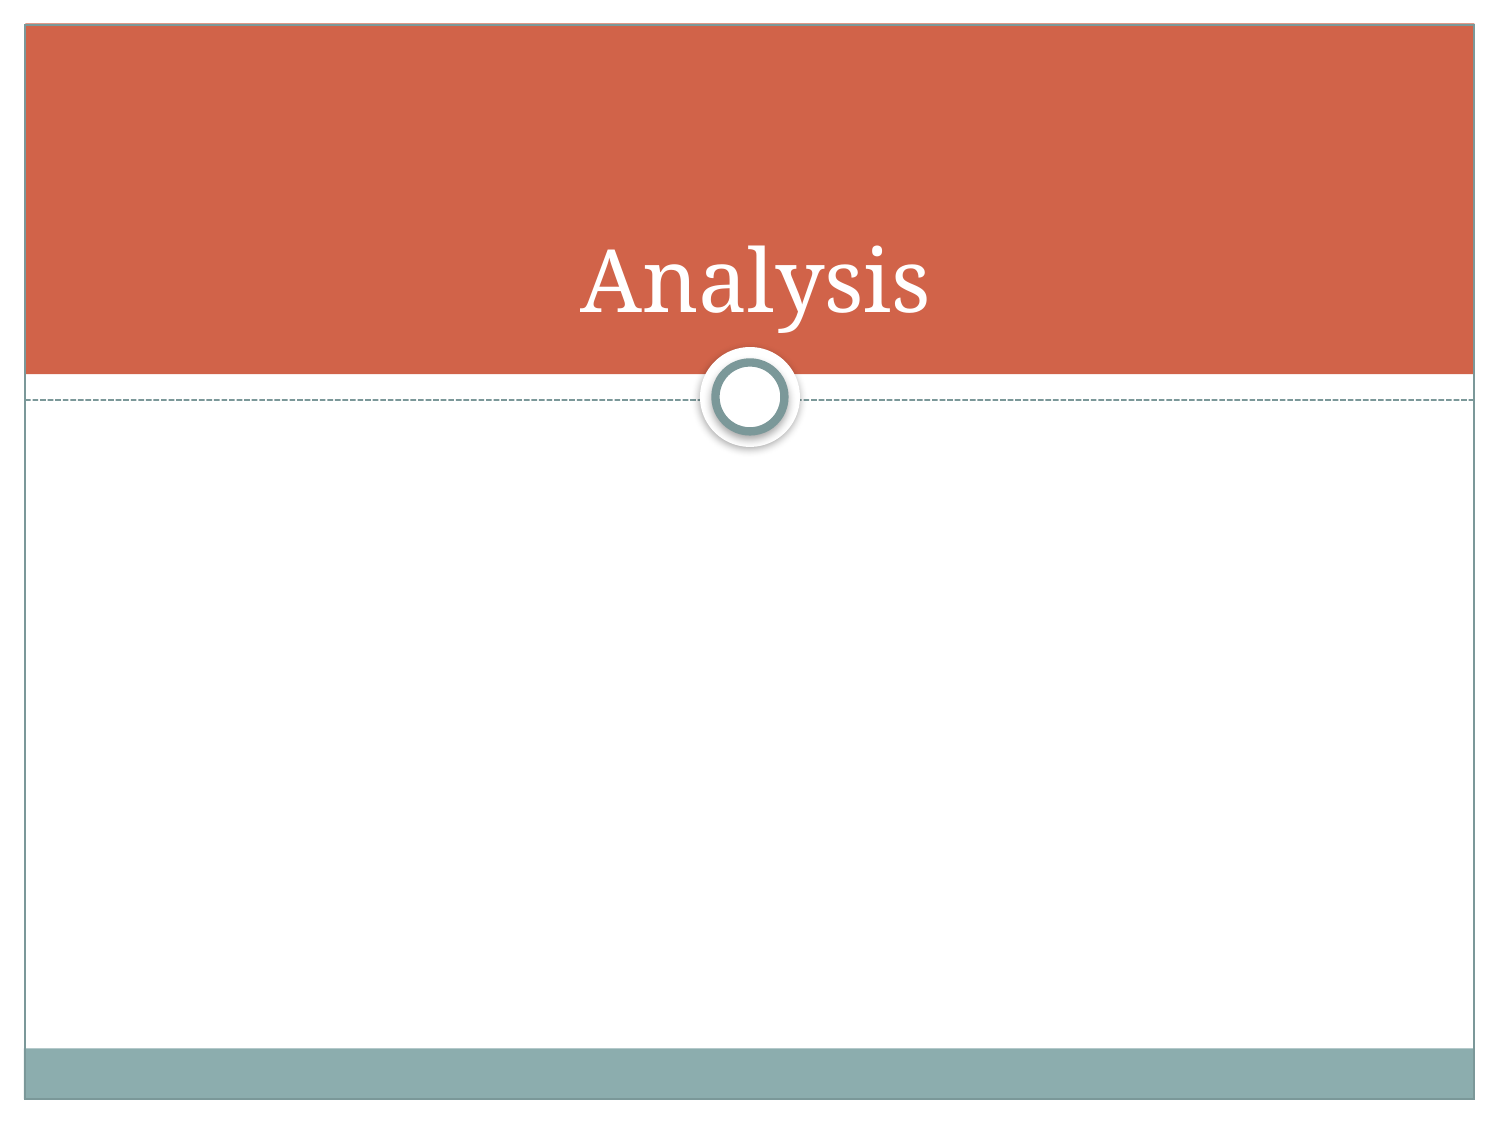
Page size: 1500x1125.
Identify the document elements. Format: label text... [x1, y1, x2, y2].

title Analysis [118, 87, 1394, 338]
